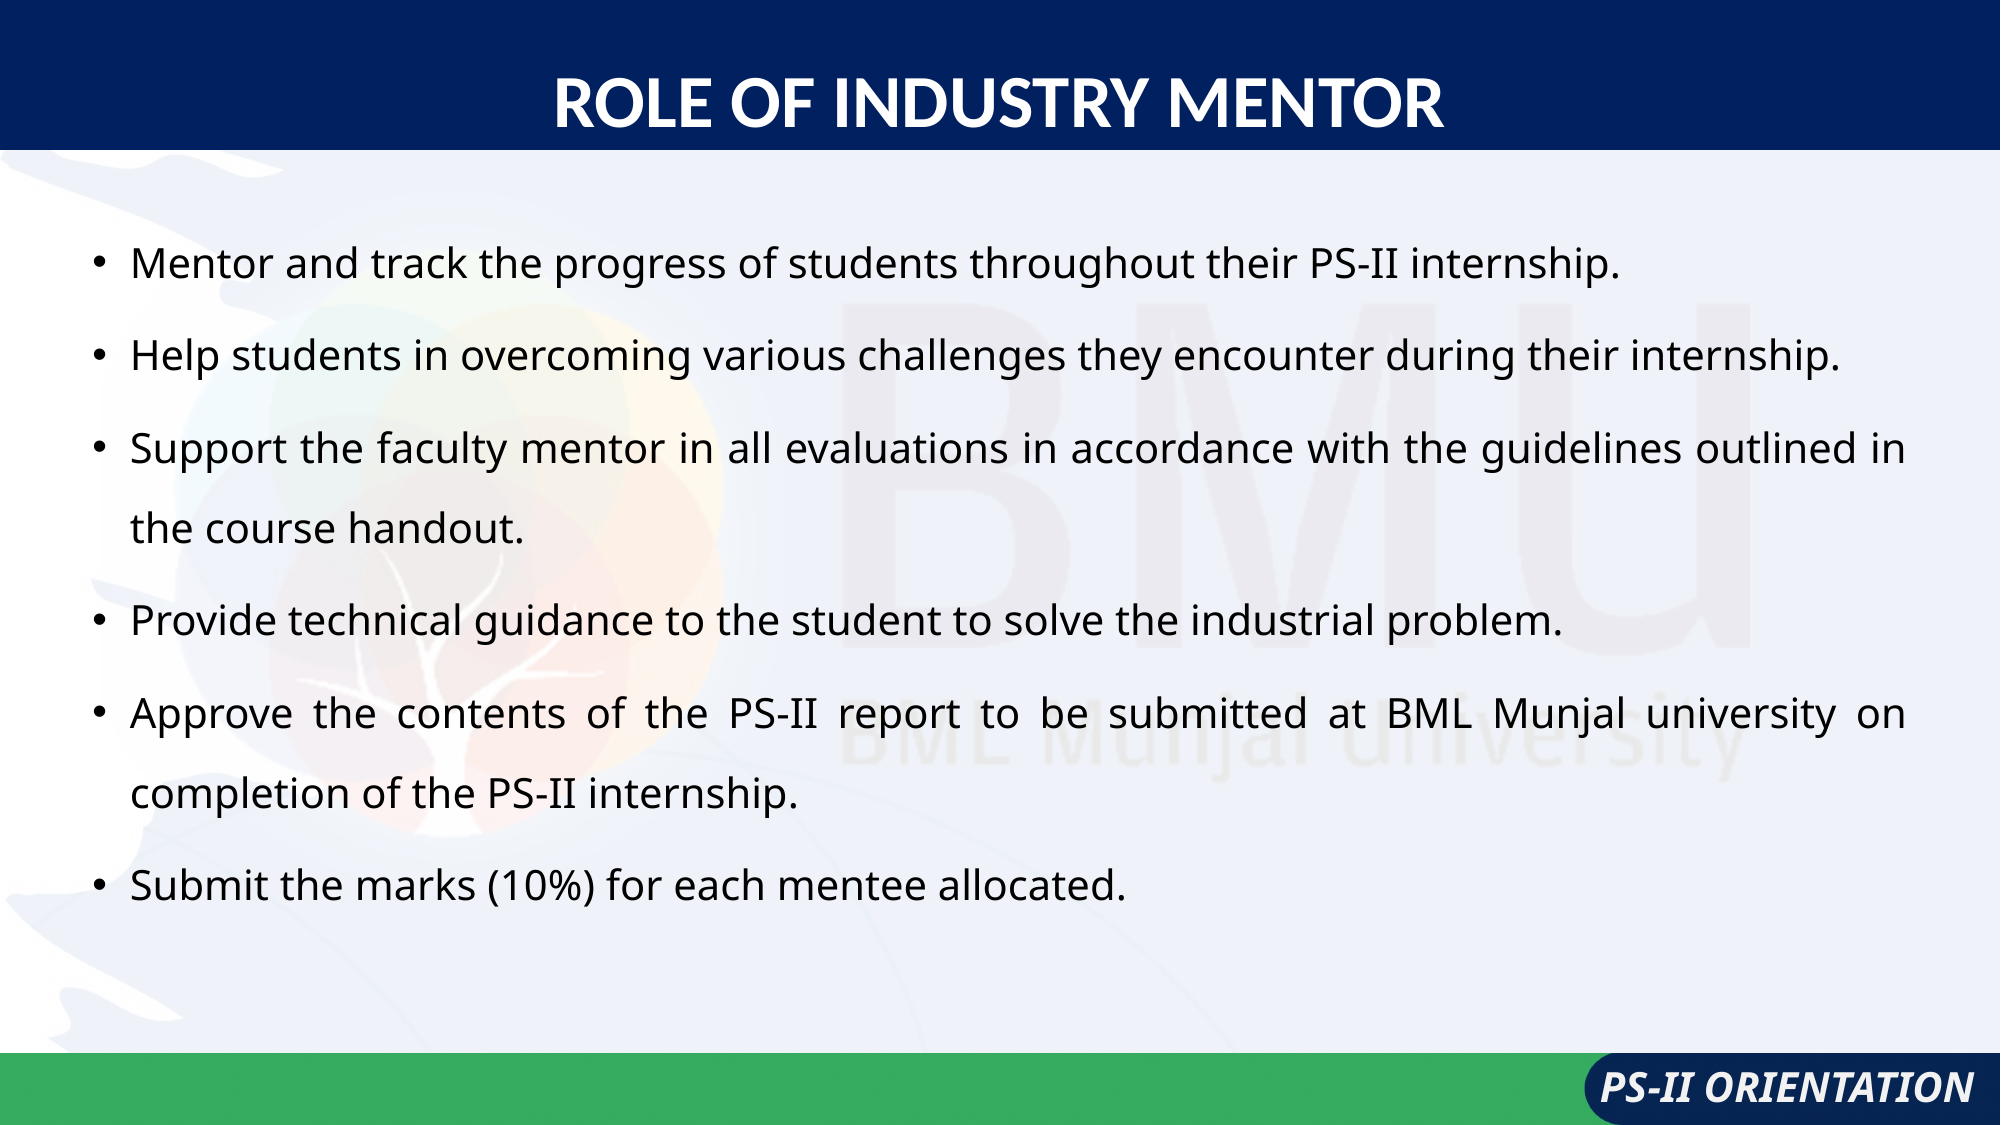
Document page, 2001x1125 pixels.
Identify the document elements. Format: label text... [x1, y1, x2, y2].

picture [0, 1053, 2000, 1125]
text_box ROLE OF INDUSTRY MENTOR [0, 0, 2000, 150]
list Mentor and track the progress of students throughout their PS-II internship. Help students in overcoming various challenges they encounter during their internship. Support the faculty mentor in all evaluations in accordance with the guidelines outlined in the course handout. Provide technical guidance to the student to solve the industrial problem. Approve the contents of the PS-II report to be submitted at BML Munjal university on completion of the PS-II internship. Submit the marks (10%) for each mentee allocated. [77, 198, 1923, 1000]
